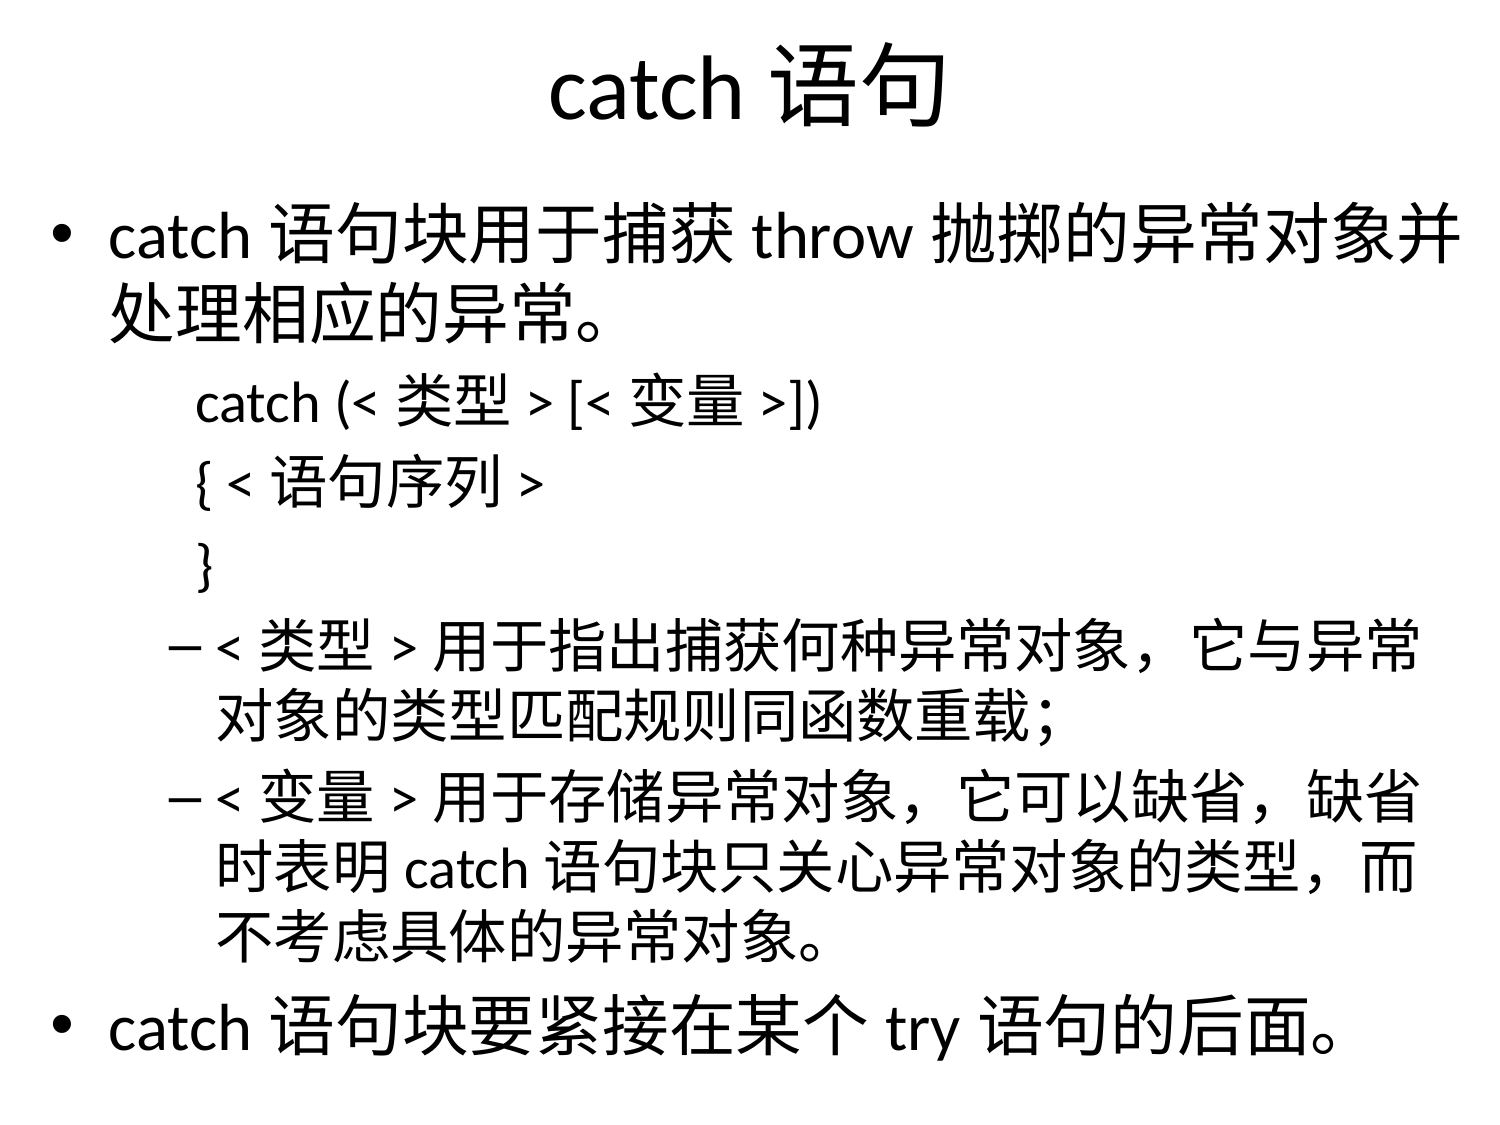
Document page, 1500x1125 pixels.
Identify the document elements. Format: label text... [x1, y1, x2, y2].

title catch语句 [75, 7, 1425, 159]
list catch语句块用于捕获throw抛掷的异常对象并处理相应的异常。 catch (<类型> [<变量>]) { <语句序列> } <类型>用于指出捕获何种异常对象，它与异常对象的类型匹配规则同函数重载； <变量>用于存储异常对象，它可以缺省，缺省时表明catch语句块只关心异常对象的类型，而不考虑具体的异常对象。 catch语句块要紧接在某个try语句的后面。 [35, 184, 1483, 1094]
